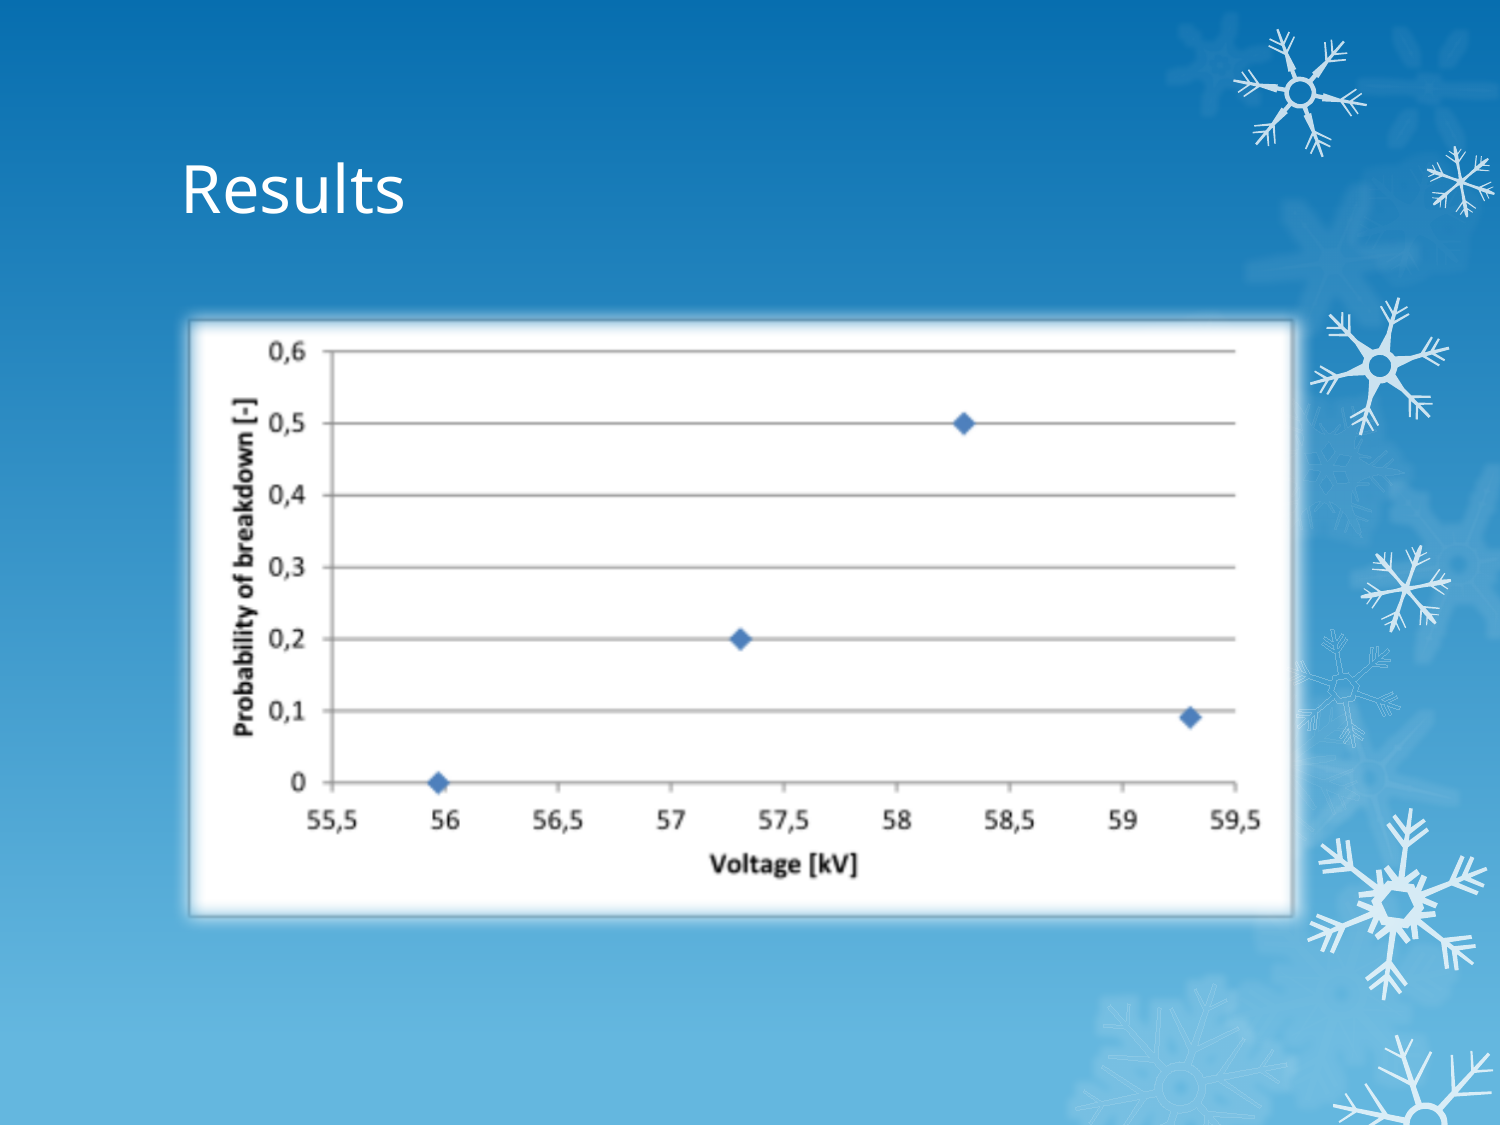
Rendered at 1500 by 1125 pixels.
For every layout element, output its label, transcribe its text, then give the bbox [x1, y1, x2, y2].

picture [170, 302, 1318, 935]
title Results [165, 110, 1335, 263]
